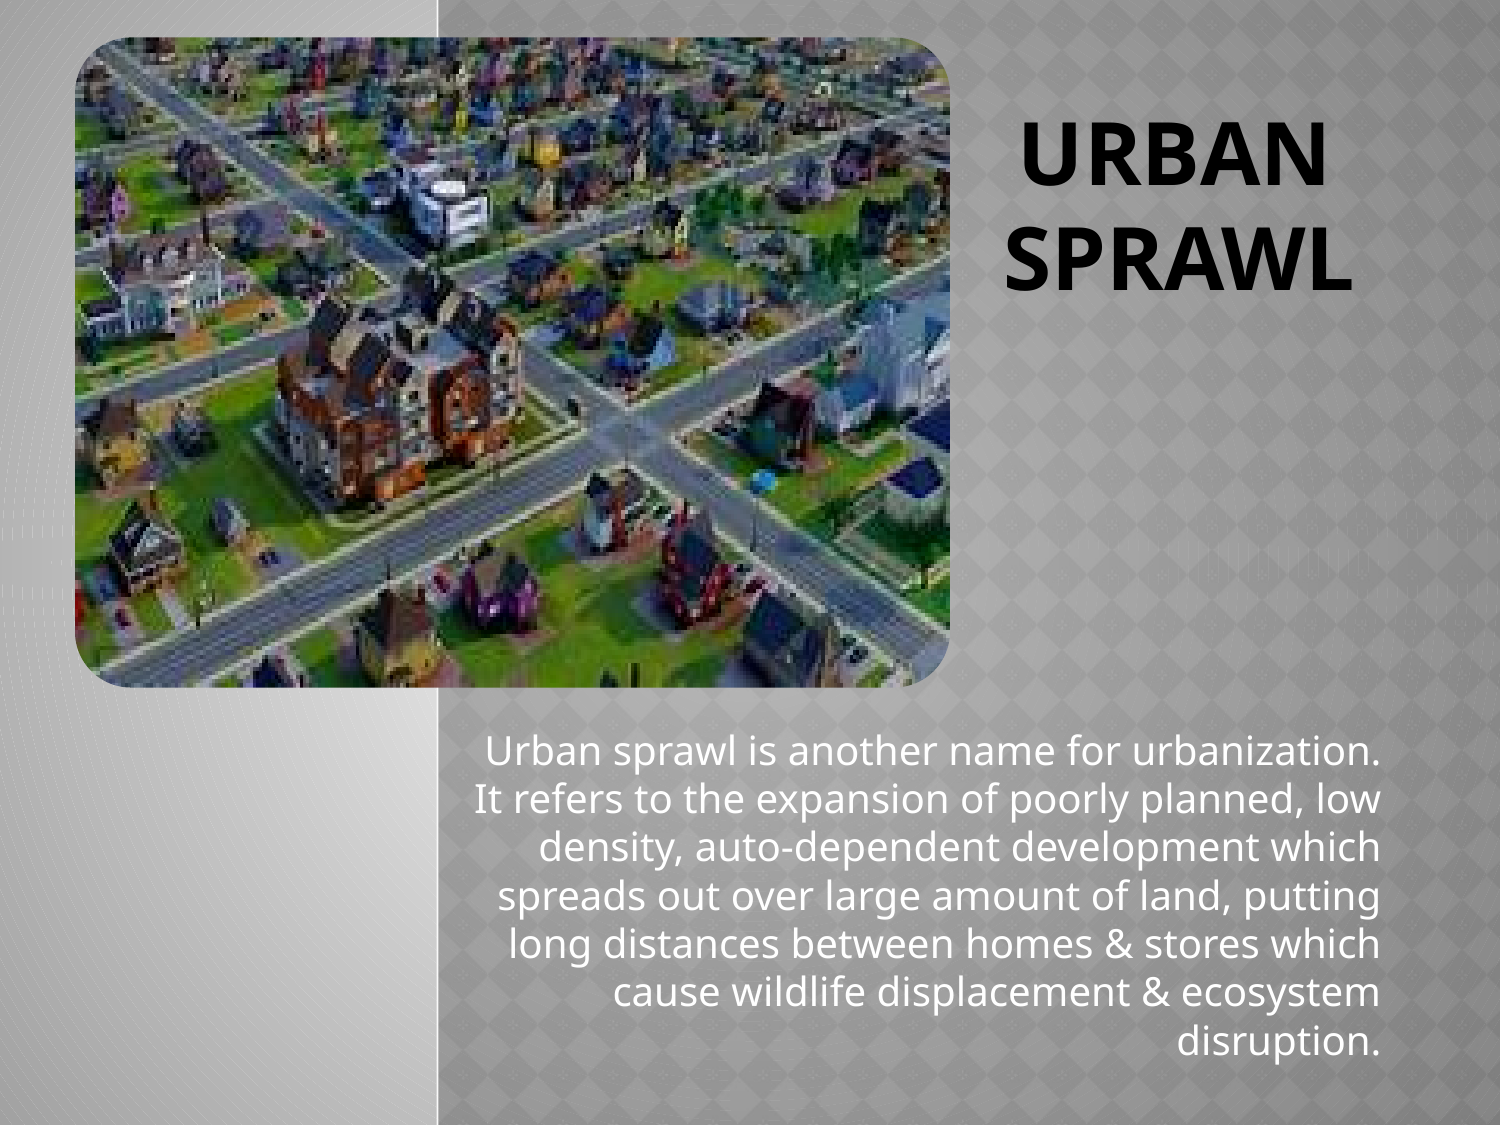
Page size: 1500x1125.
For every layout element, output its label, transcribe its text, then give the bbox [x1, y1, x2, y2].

subtitle Urban sprawl is another name for urbanization. It refers to the expansion of poorly planned, low density, auto-dependent development which spreads out over large amount of land, putting long distances between homes & stores which cause wildlife displacement & ecosystem disruption. [462, 725, 1390, 1070]
title URBAN SPRAWL [955, 187, 1363, 308]
picture [74, 37, 951, 688]
